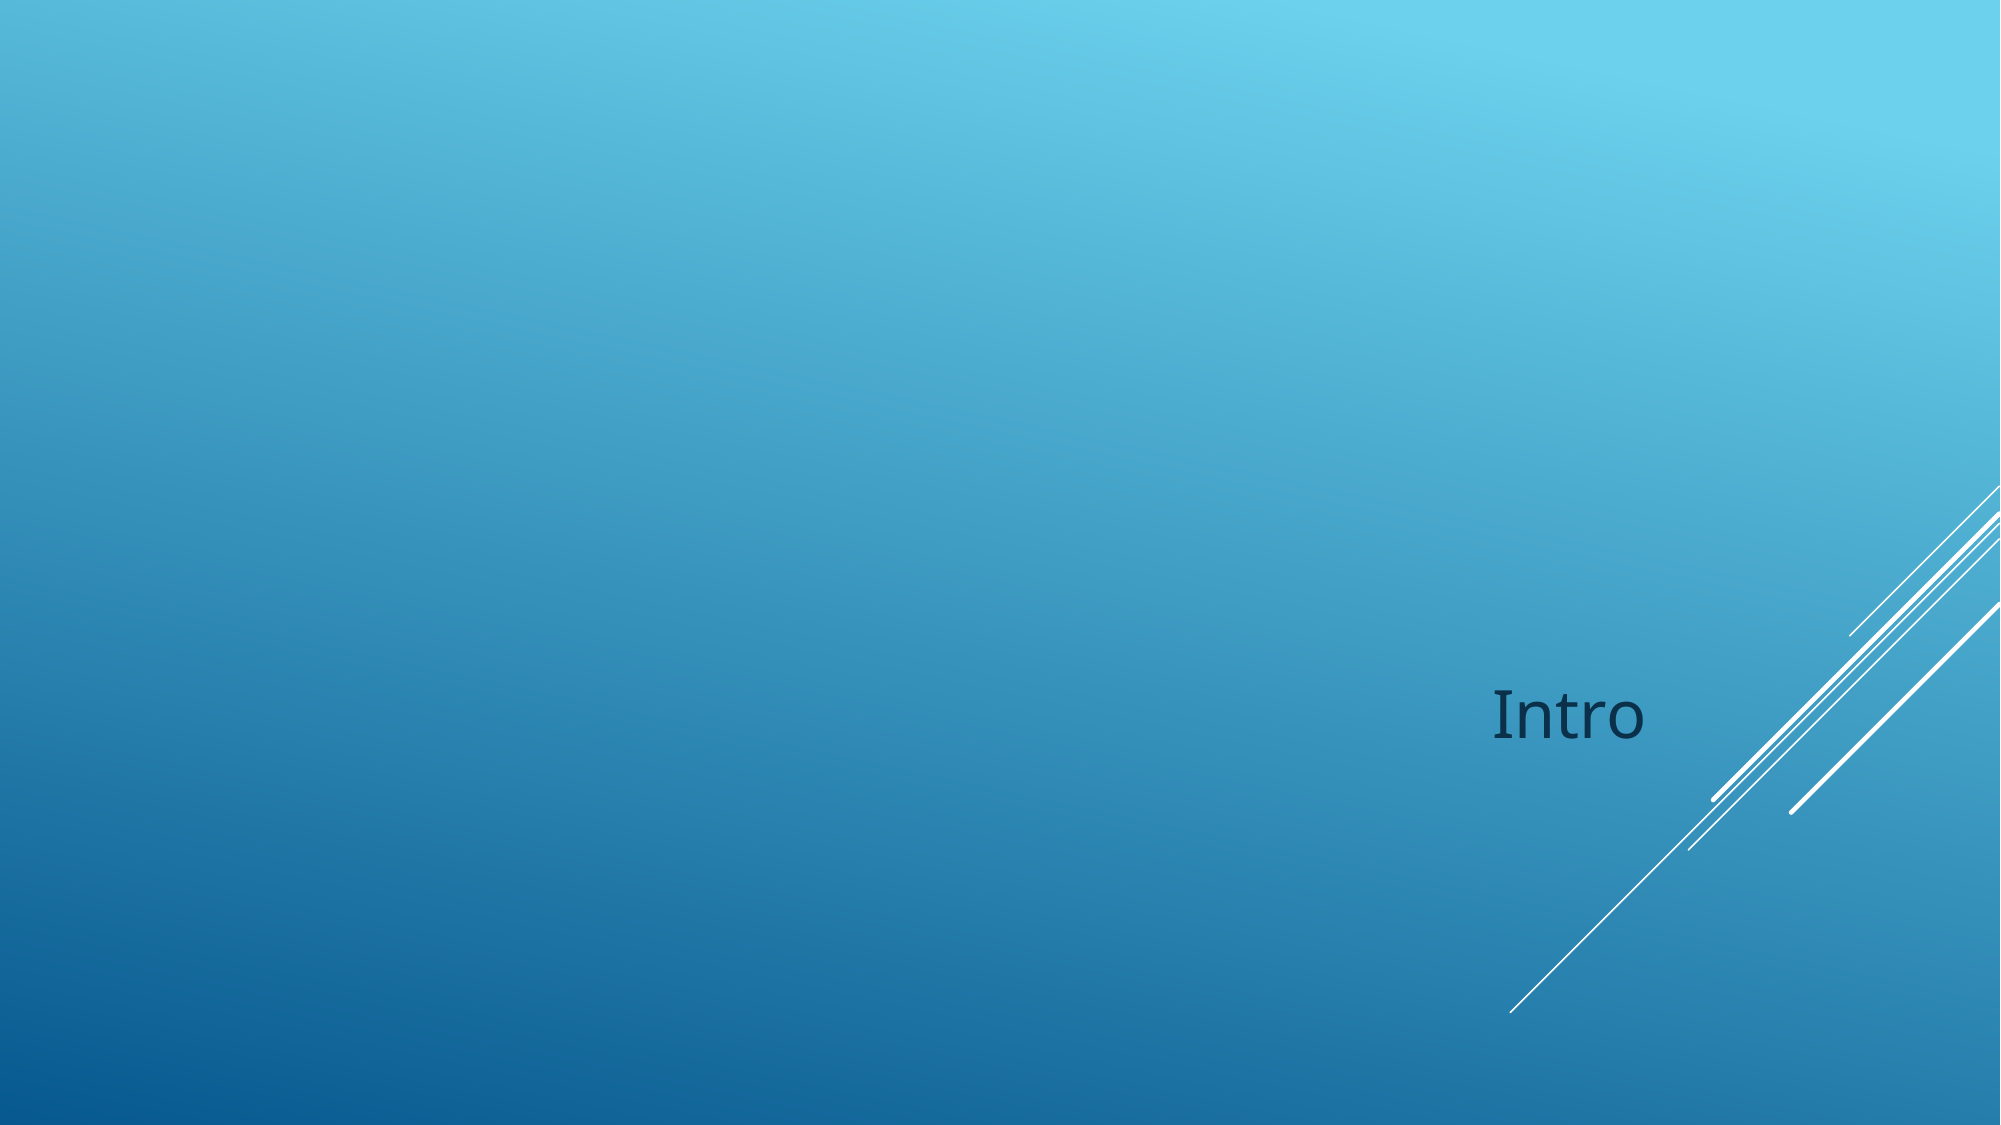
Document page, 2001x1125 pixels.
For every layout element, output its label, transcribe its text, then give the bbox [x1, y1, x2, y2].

text_box Intro [44, 631, 1662, 760]
